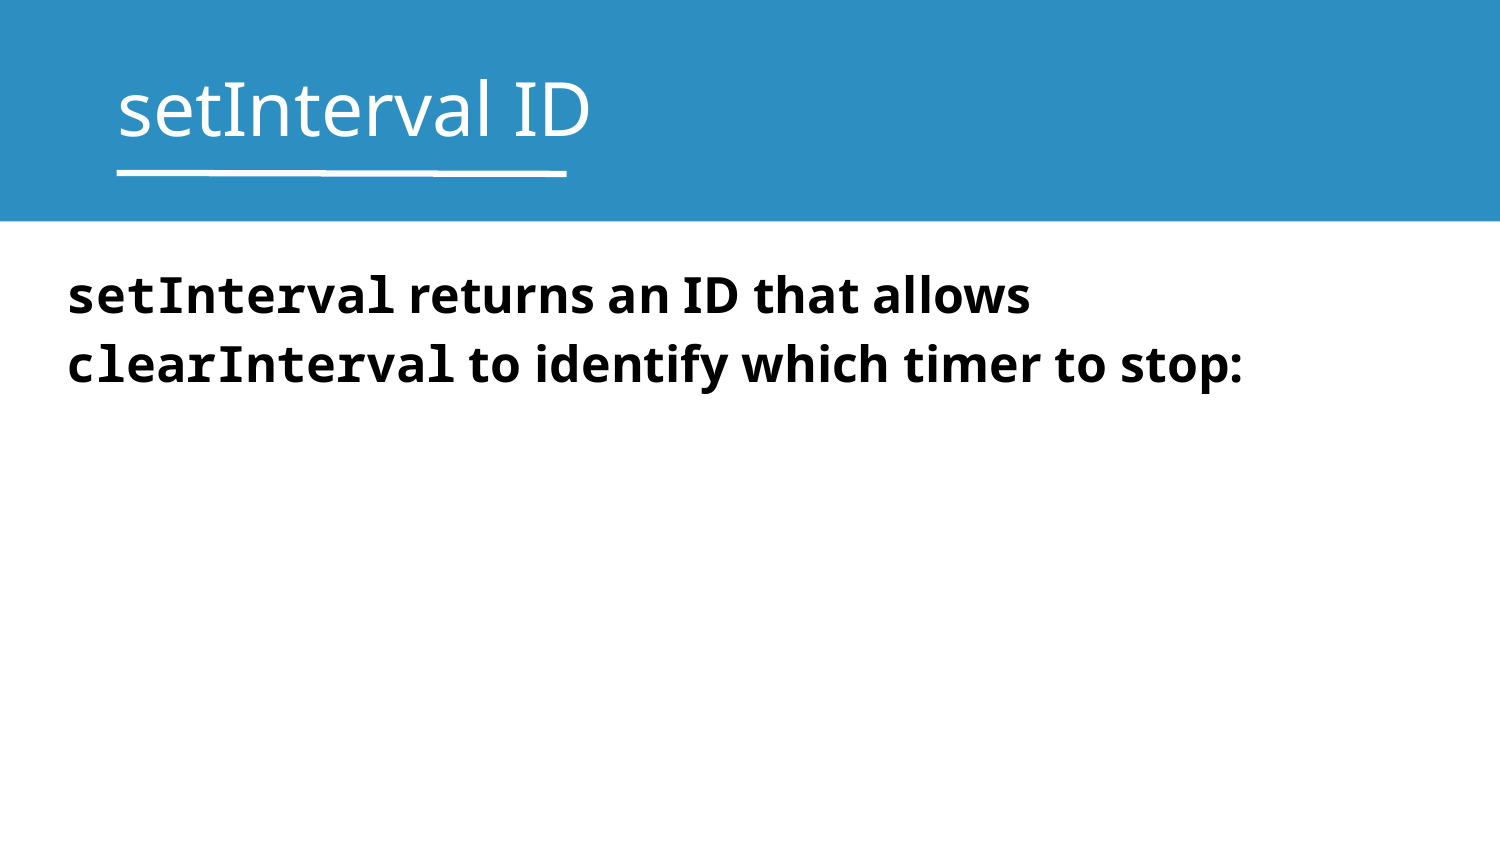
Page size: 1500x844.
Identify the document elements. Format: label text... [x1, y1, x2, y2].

list setInterval returns an ID that allows clearInterval to identify which timer to stop: [51, 239, 1449, 351]
title setInterval ID [102, 46, 1500, 141]
